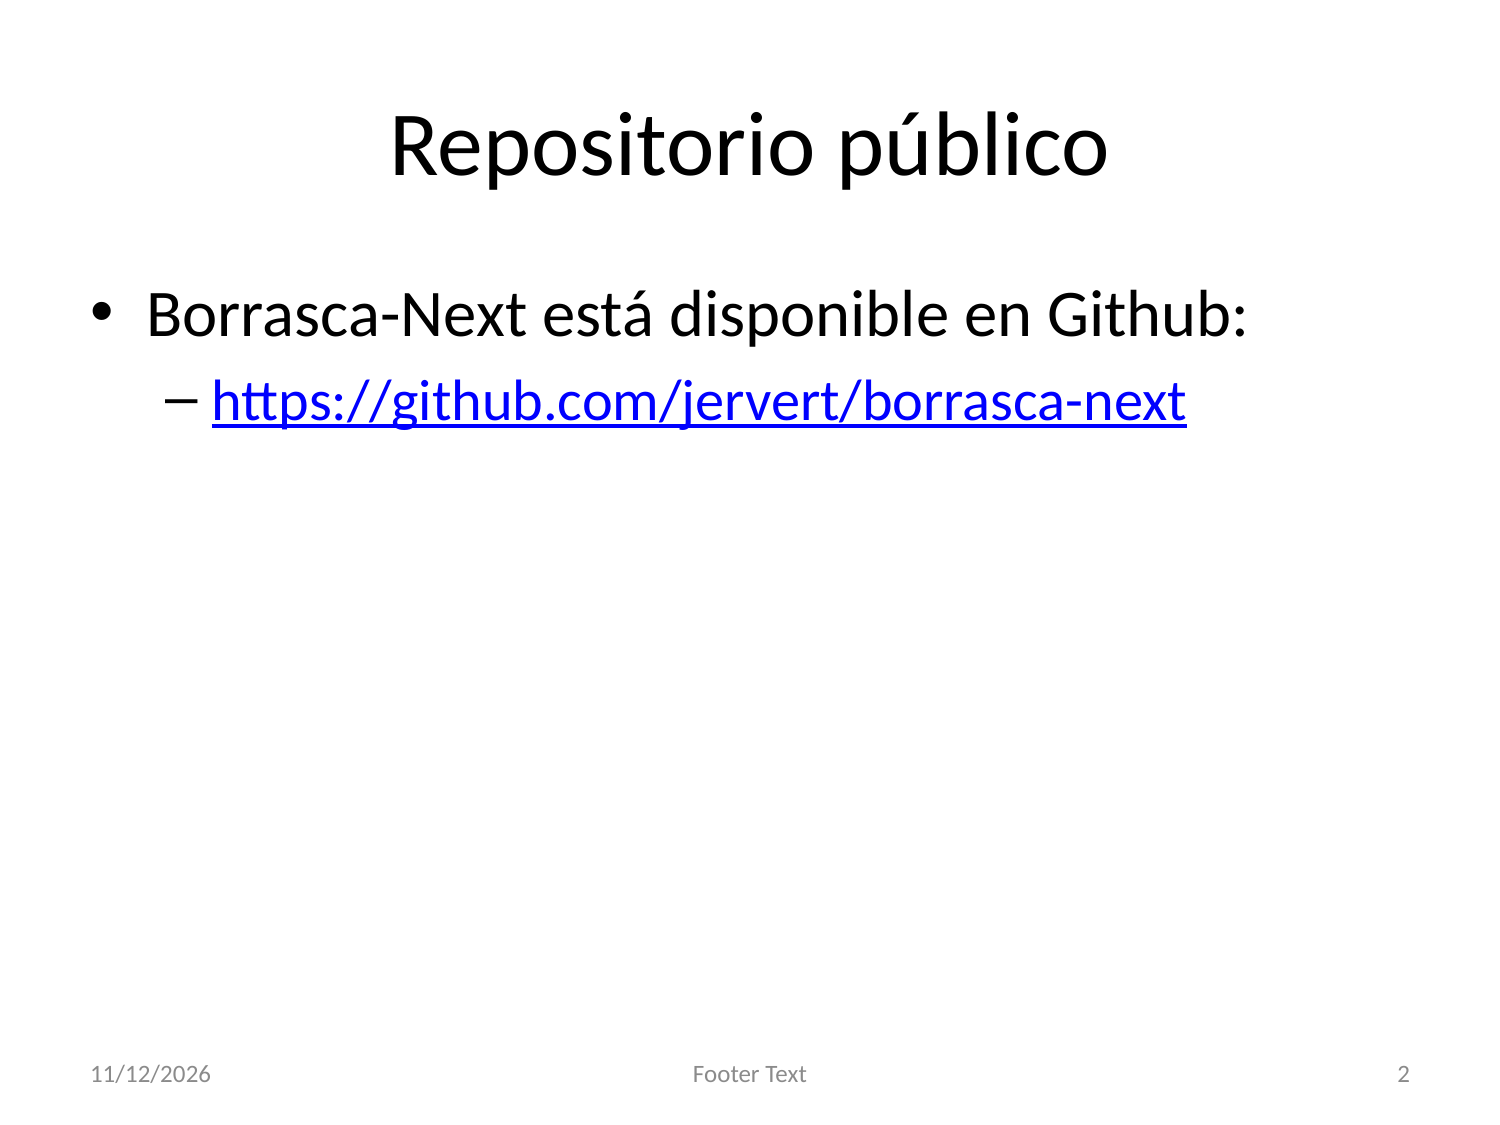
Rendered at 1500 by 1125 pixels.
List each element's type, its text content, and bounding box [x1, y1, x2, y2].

slide_number 2 [1074, 1042, 1425, 1103]
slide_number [75, 1042, 425, 1103]
footer Footer Text [512, 1042, 988, 1103]
title Repositorio público [75, 45, 1425, 233]
list Borrasca-Next está disponible en Github: https://github.com/jervert/borrasca-next [75, 262, 1425, 1005]
